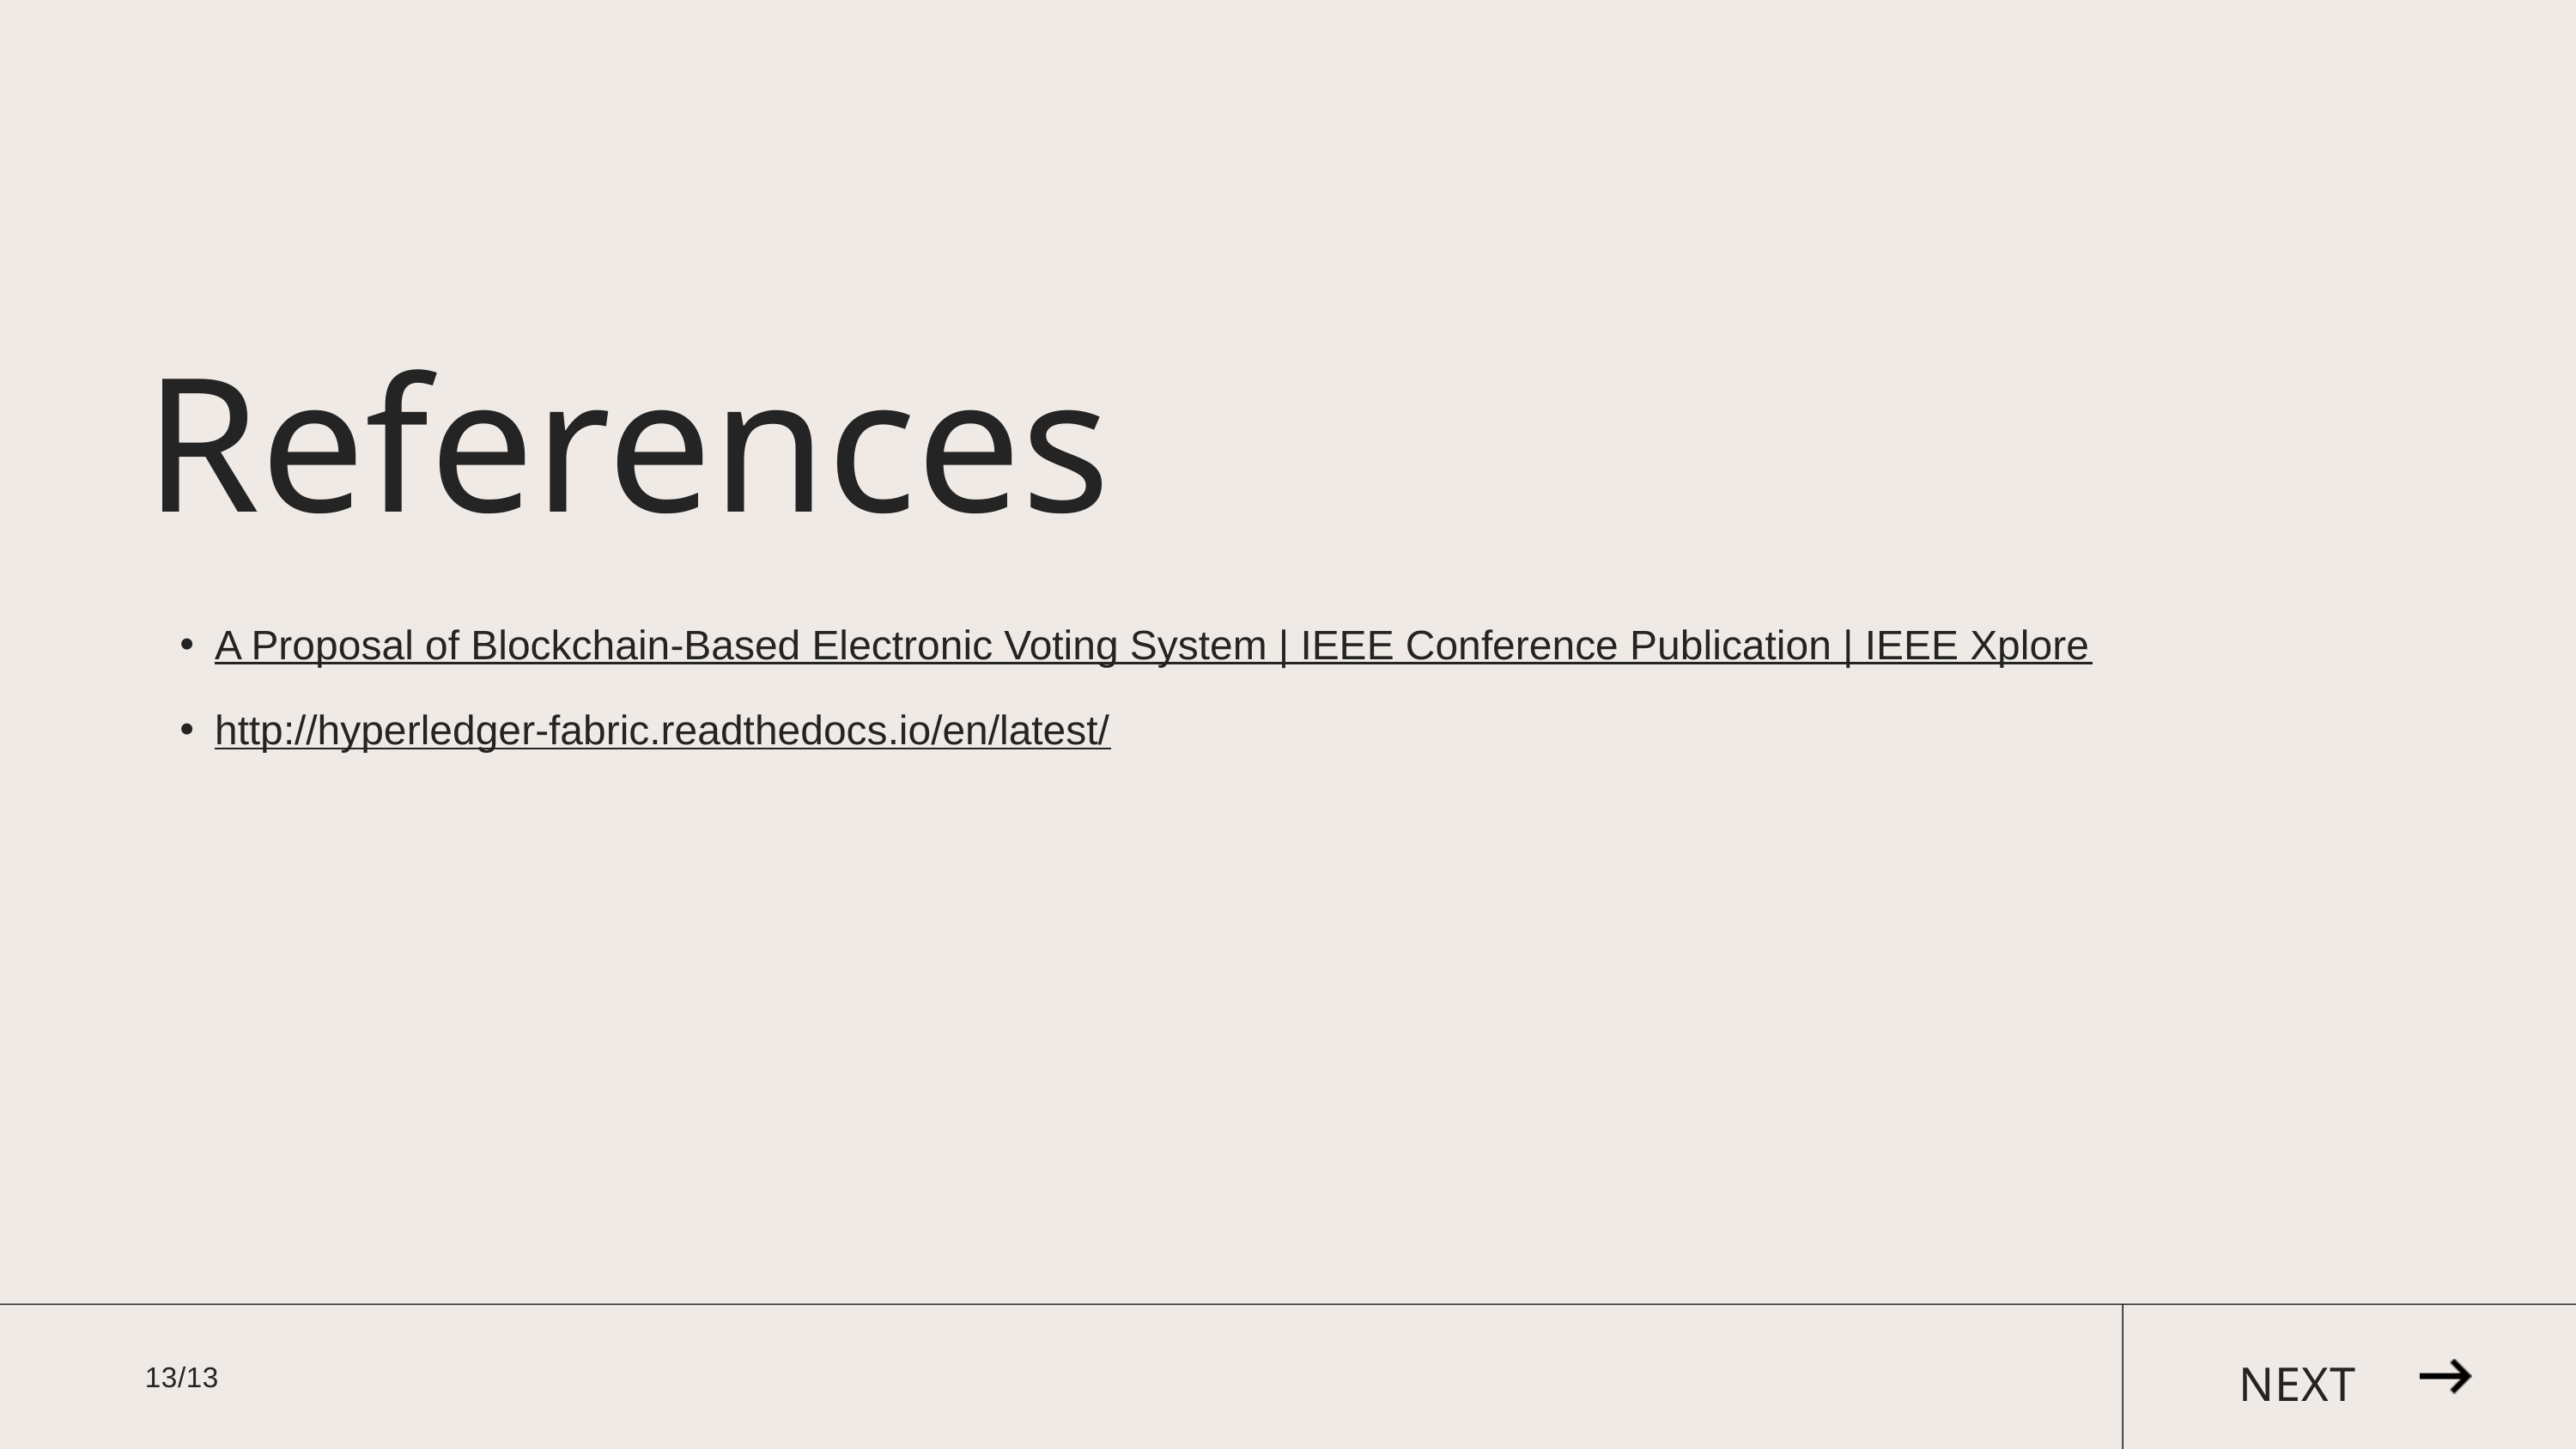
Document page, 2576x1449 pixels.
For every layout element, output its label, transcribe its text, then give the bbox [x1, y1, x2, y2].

text_box References [144, 325, 2432, 549]
text_box 13/13 [144, 1353, 337, 1394]
text_box A Proposal of Blockchain-Based Electronic Voting System | IEEE Conference Publication | IEEE Xplore http://hyperledger-fabric.readthedocs.io/en/latest/ [144, 582, 2368, 839]
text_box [2184, 1349, 2472, 1405]
